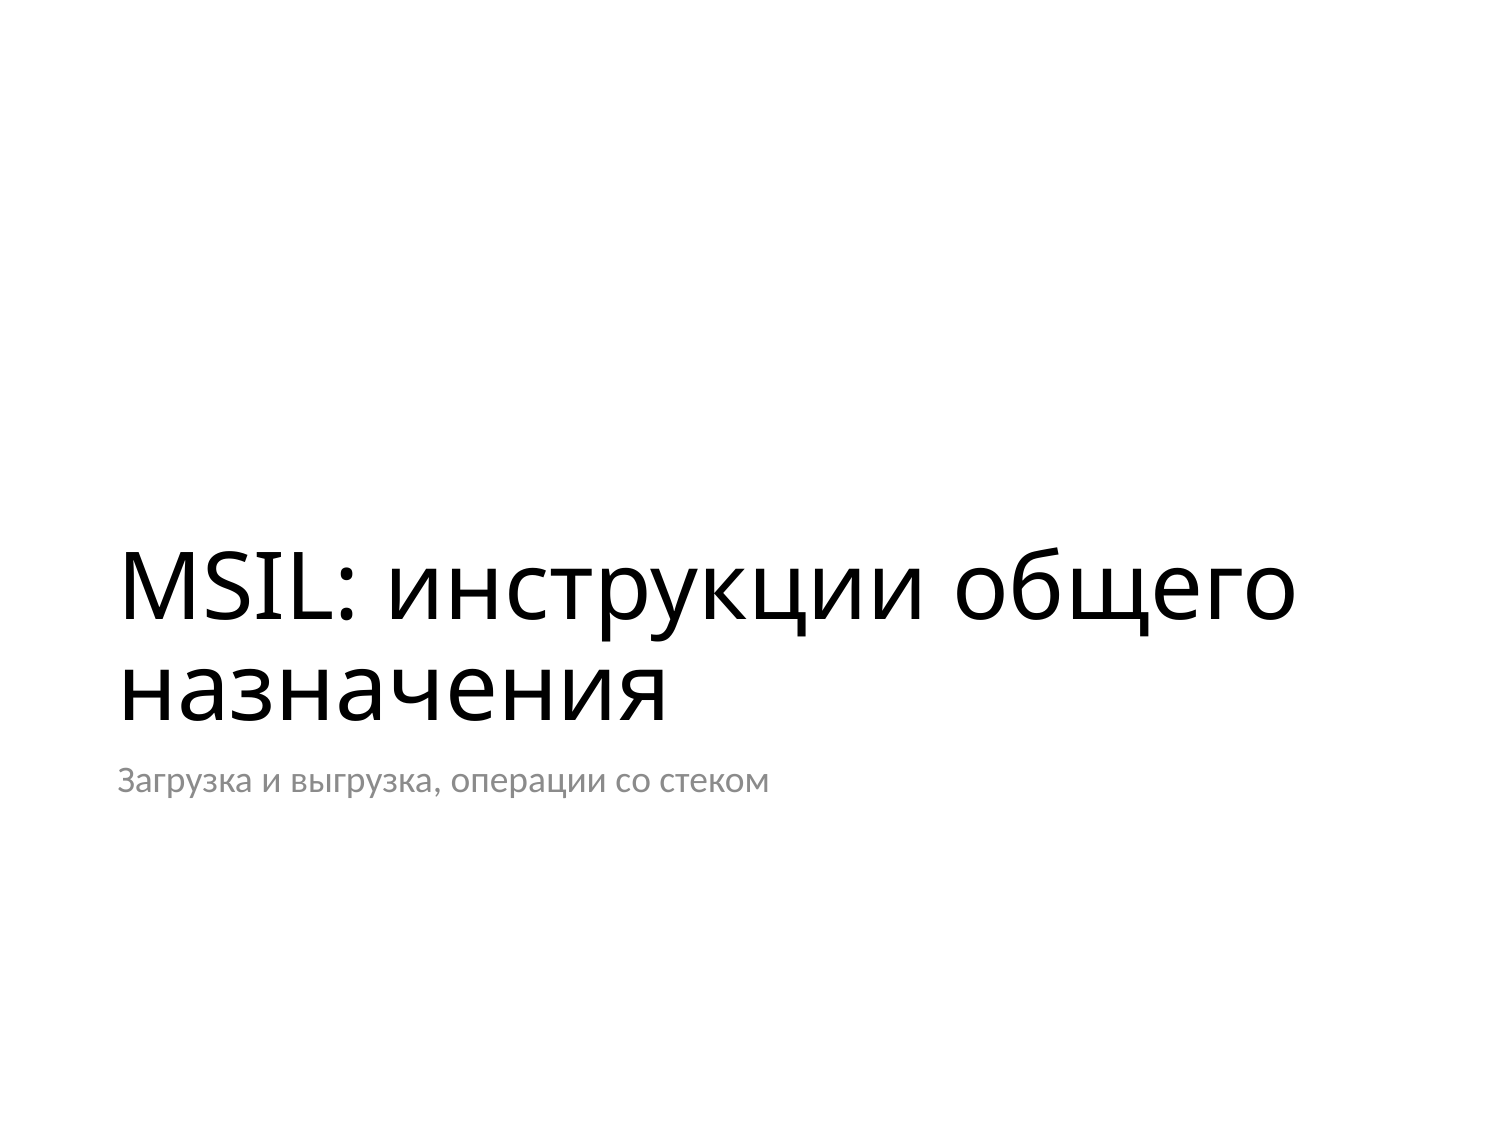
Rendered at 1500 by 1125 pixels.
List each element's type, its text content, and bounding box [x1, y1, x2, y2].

list Загрузка и выгрузка, операции со стеком [102, 752, 1397, 999]
title MSIL: инструкции общего назначения [102, 280, 1397, 749]
